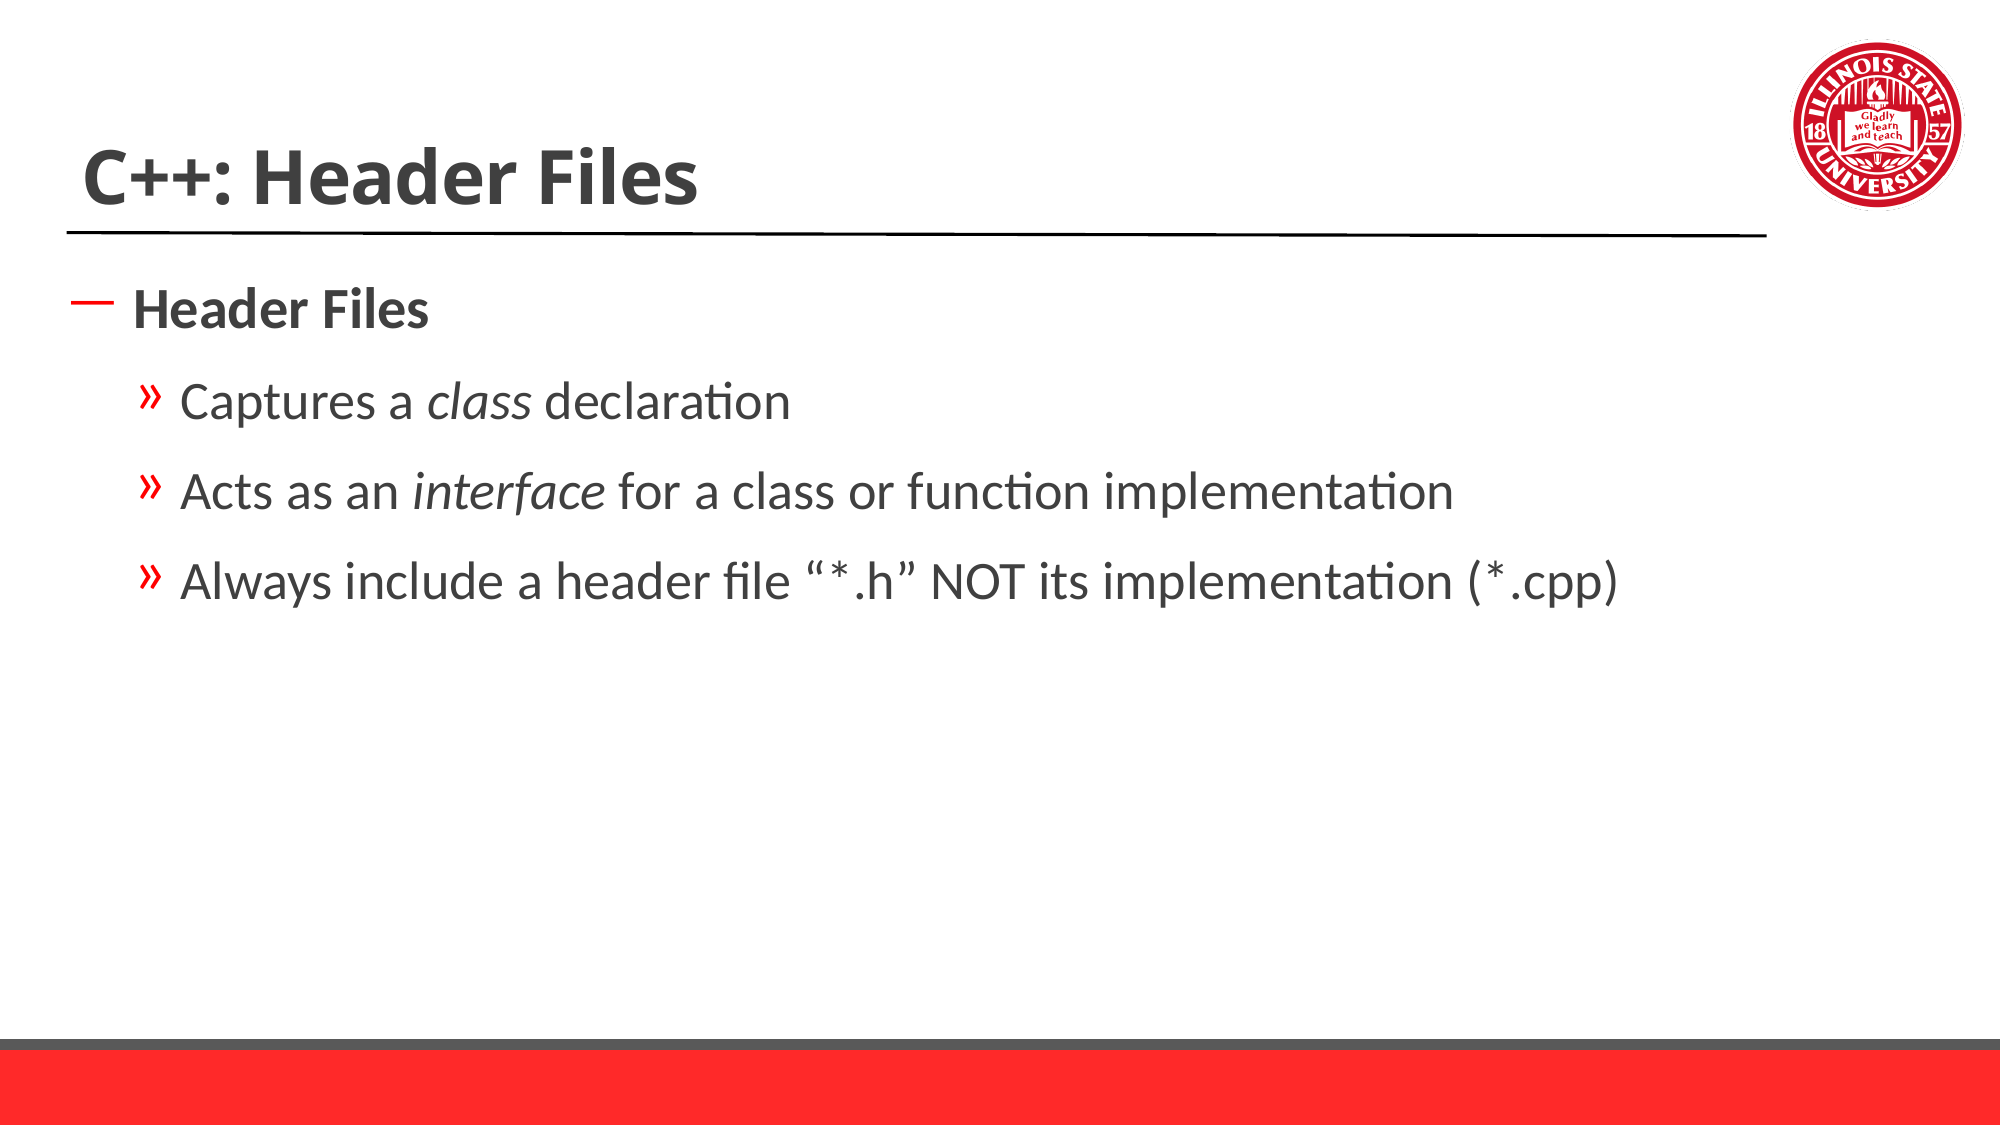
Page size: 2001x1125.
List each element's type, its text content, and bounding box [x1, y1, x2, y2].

list Header Files Captures a class declaration Acts as an interface for a class or function implementation Always include a header file “*.h” NOT its implementation (*.cpp) [66, 262, 1767, 1013]
picture [1789, 39, 1965, 211]
title C++: Header Files [66, 0, 1767, 228]
